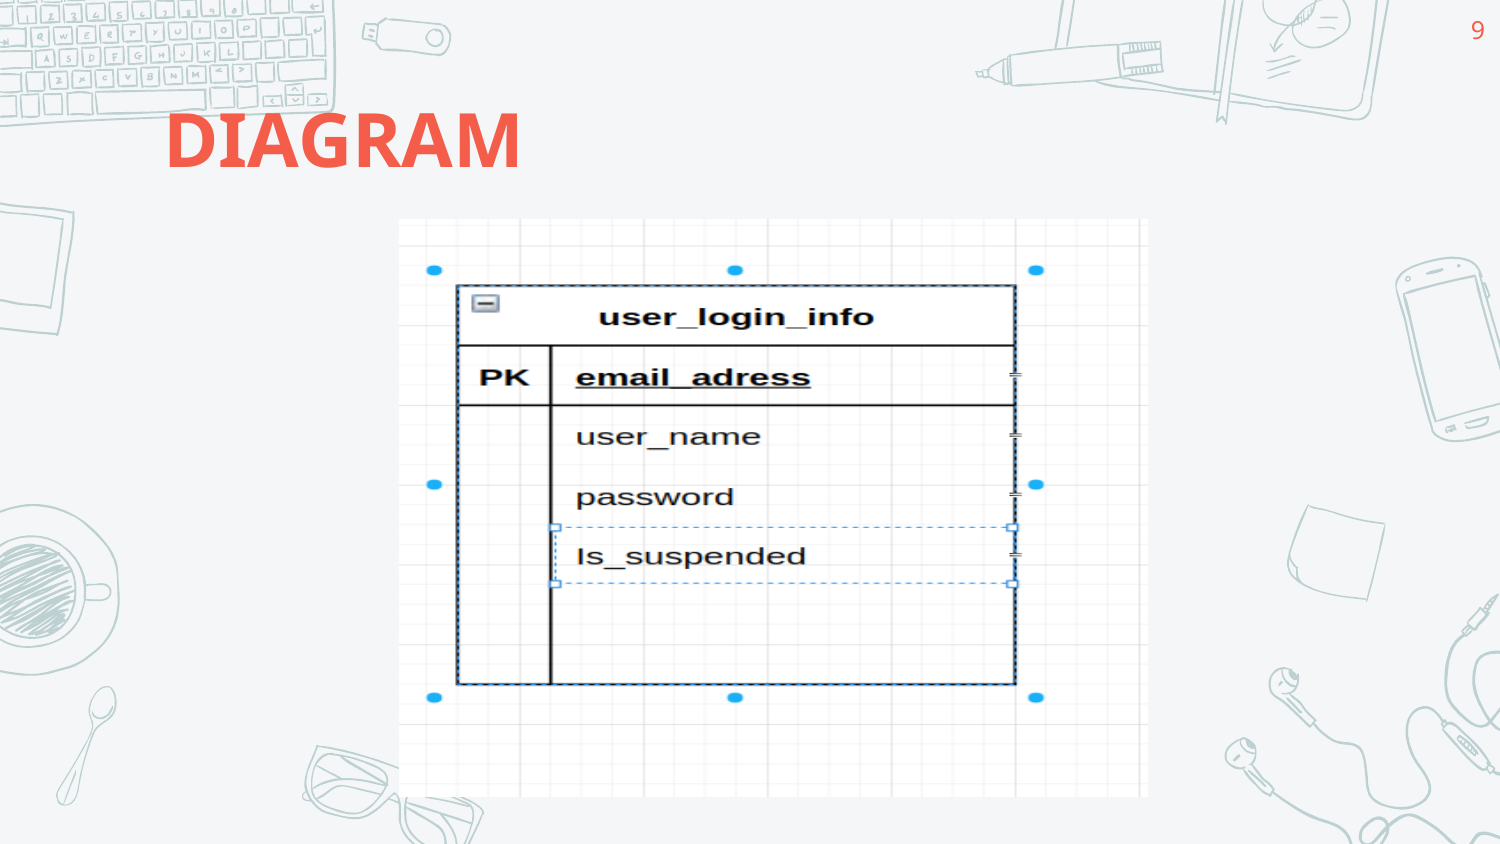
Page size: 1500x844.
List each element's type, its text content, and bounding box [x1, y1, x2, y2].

picture [398, 219, 1149, 797]
slide_number ‹#› [1435, 0, 1500, 53]
title DIAGRAM [148, 102, 1277, 198]
